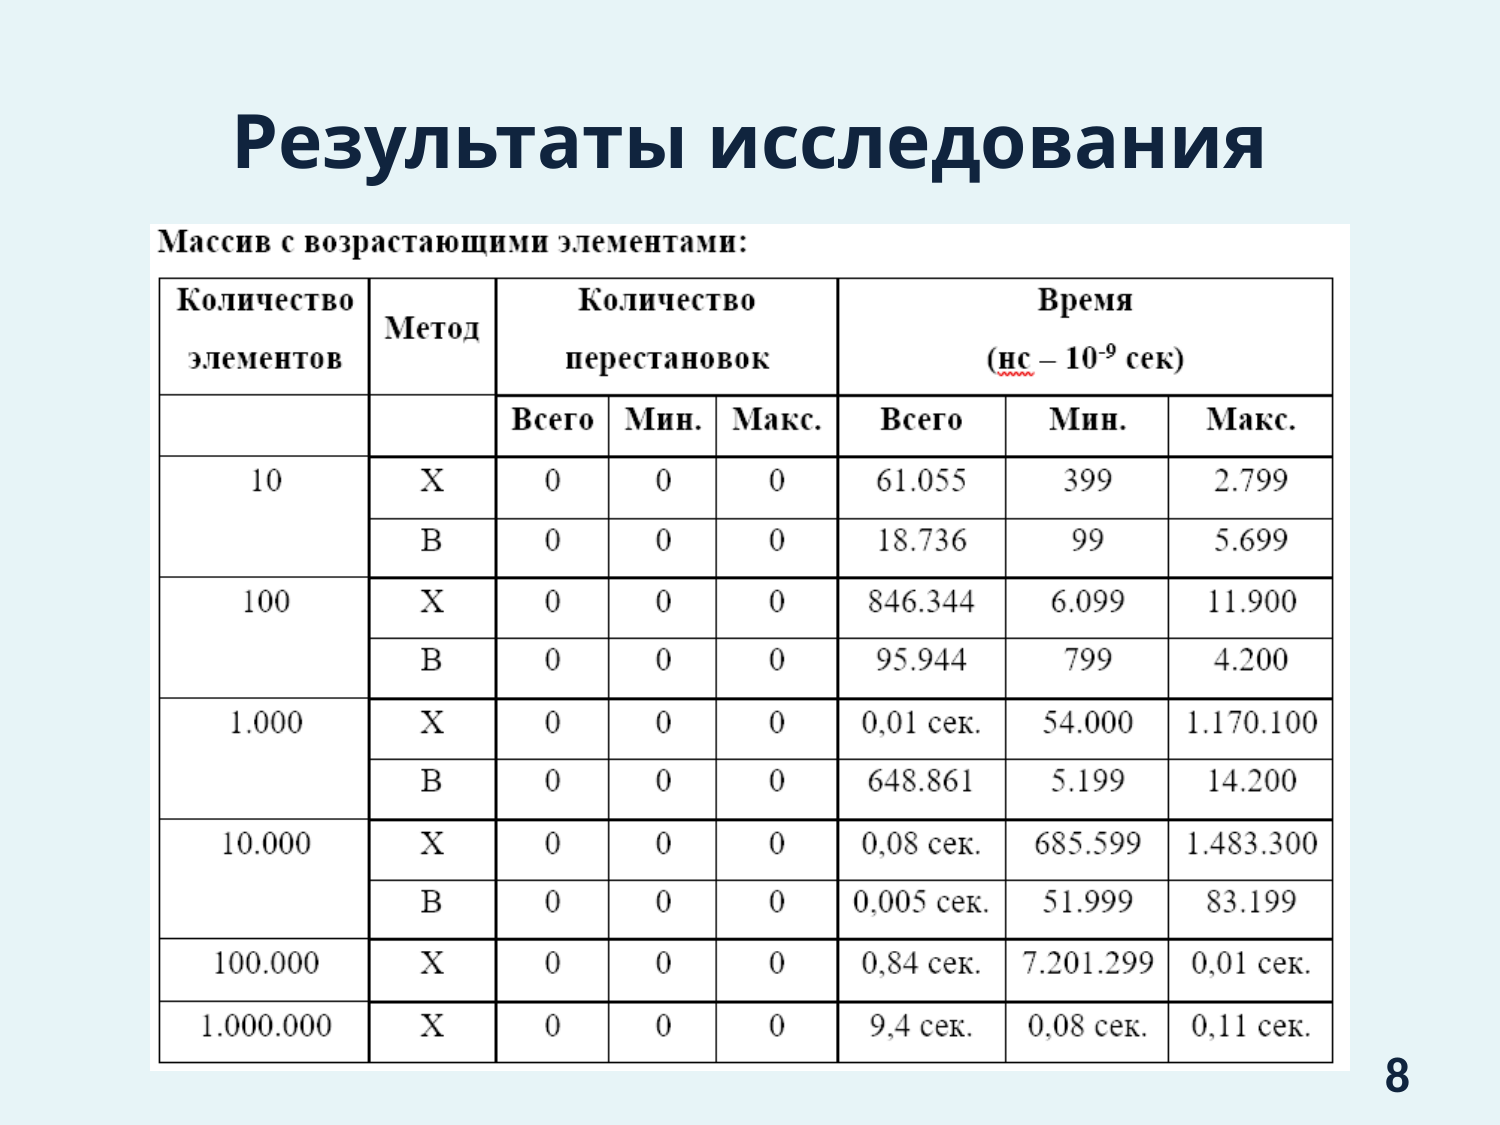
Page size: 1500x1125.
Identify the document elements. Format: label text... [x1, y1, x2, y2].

slide_number 8 [1074, 1042, 1425, 1103]
picture [150, 224, 1350, 1071]
text_box Результаты исследования [74, 45, 1425, 233]
